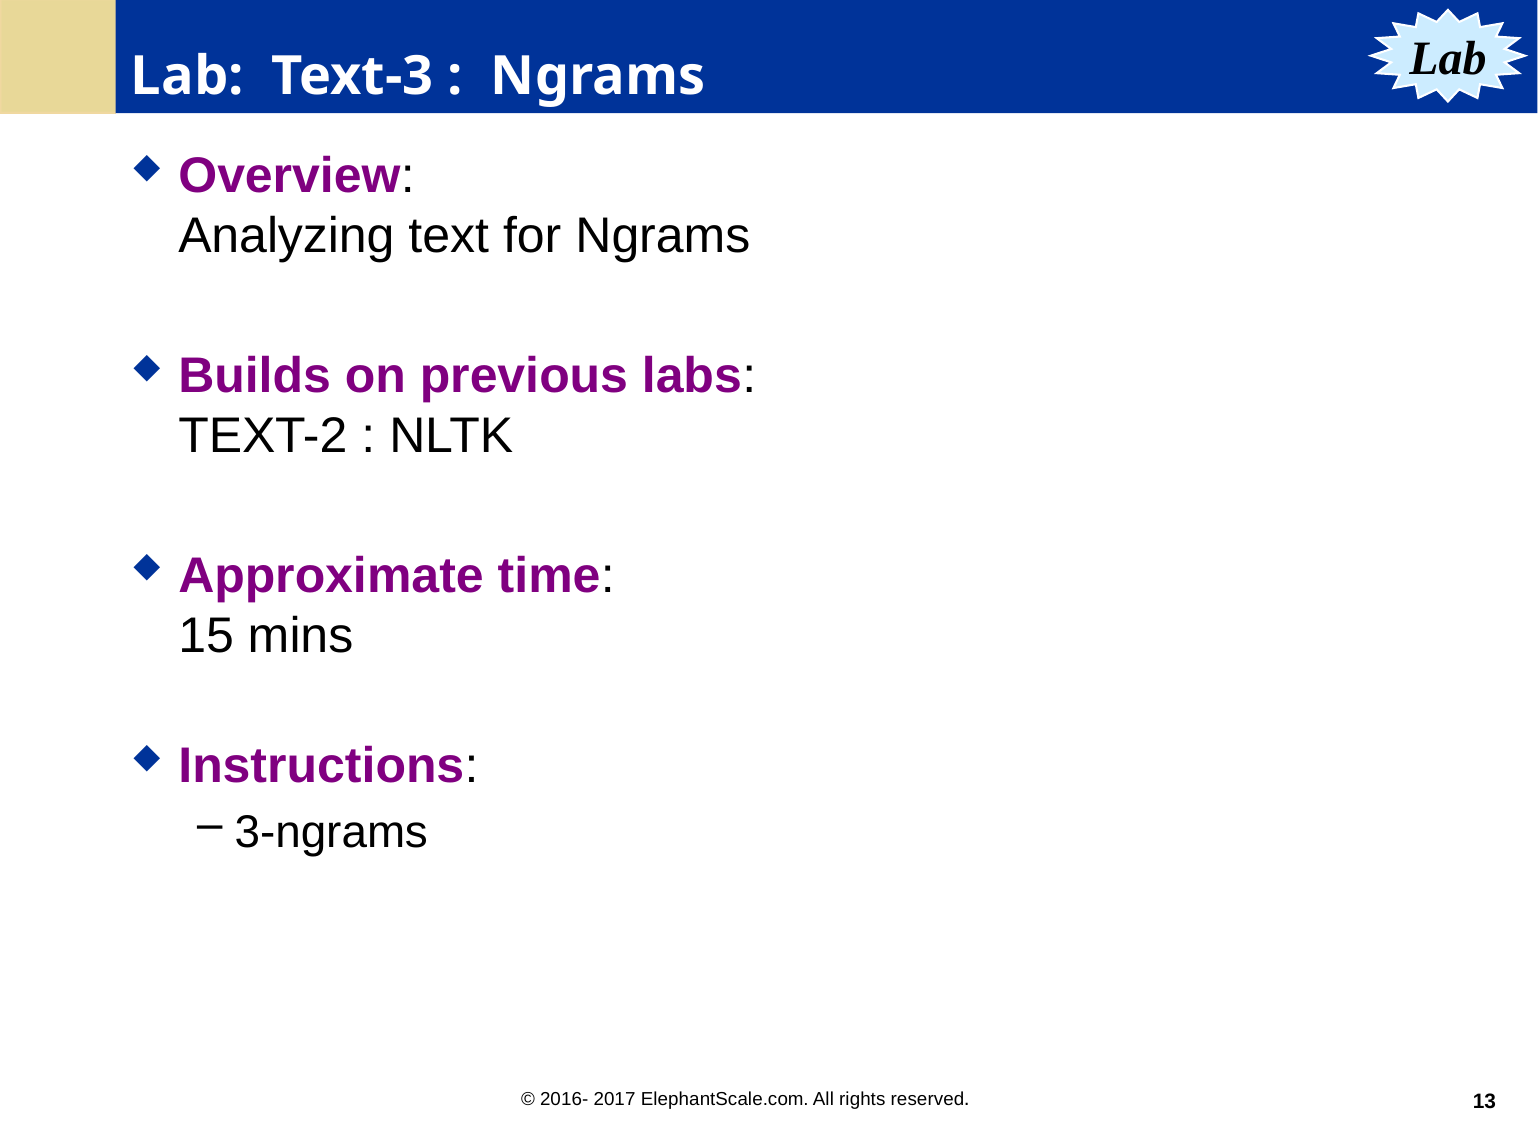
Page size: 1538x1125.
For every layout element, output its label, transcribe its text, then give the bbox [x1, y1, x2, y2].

picture [0, 0, 115, 114]
text_box Lab [1370, 9, 1526, 102]
title Lab: Text-3 : Ngrams [115, 0, 1538, 114]
list Overview: Analyzing text for Ngrams Builds on previous labs: TEXT-2 : NLTK Approximate time: 15 mins Instructions: 3-ngrams [115, 134, 1500, 1061]
slide_number 13 [1406, 1075, 1497, 1113]
